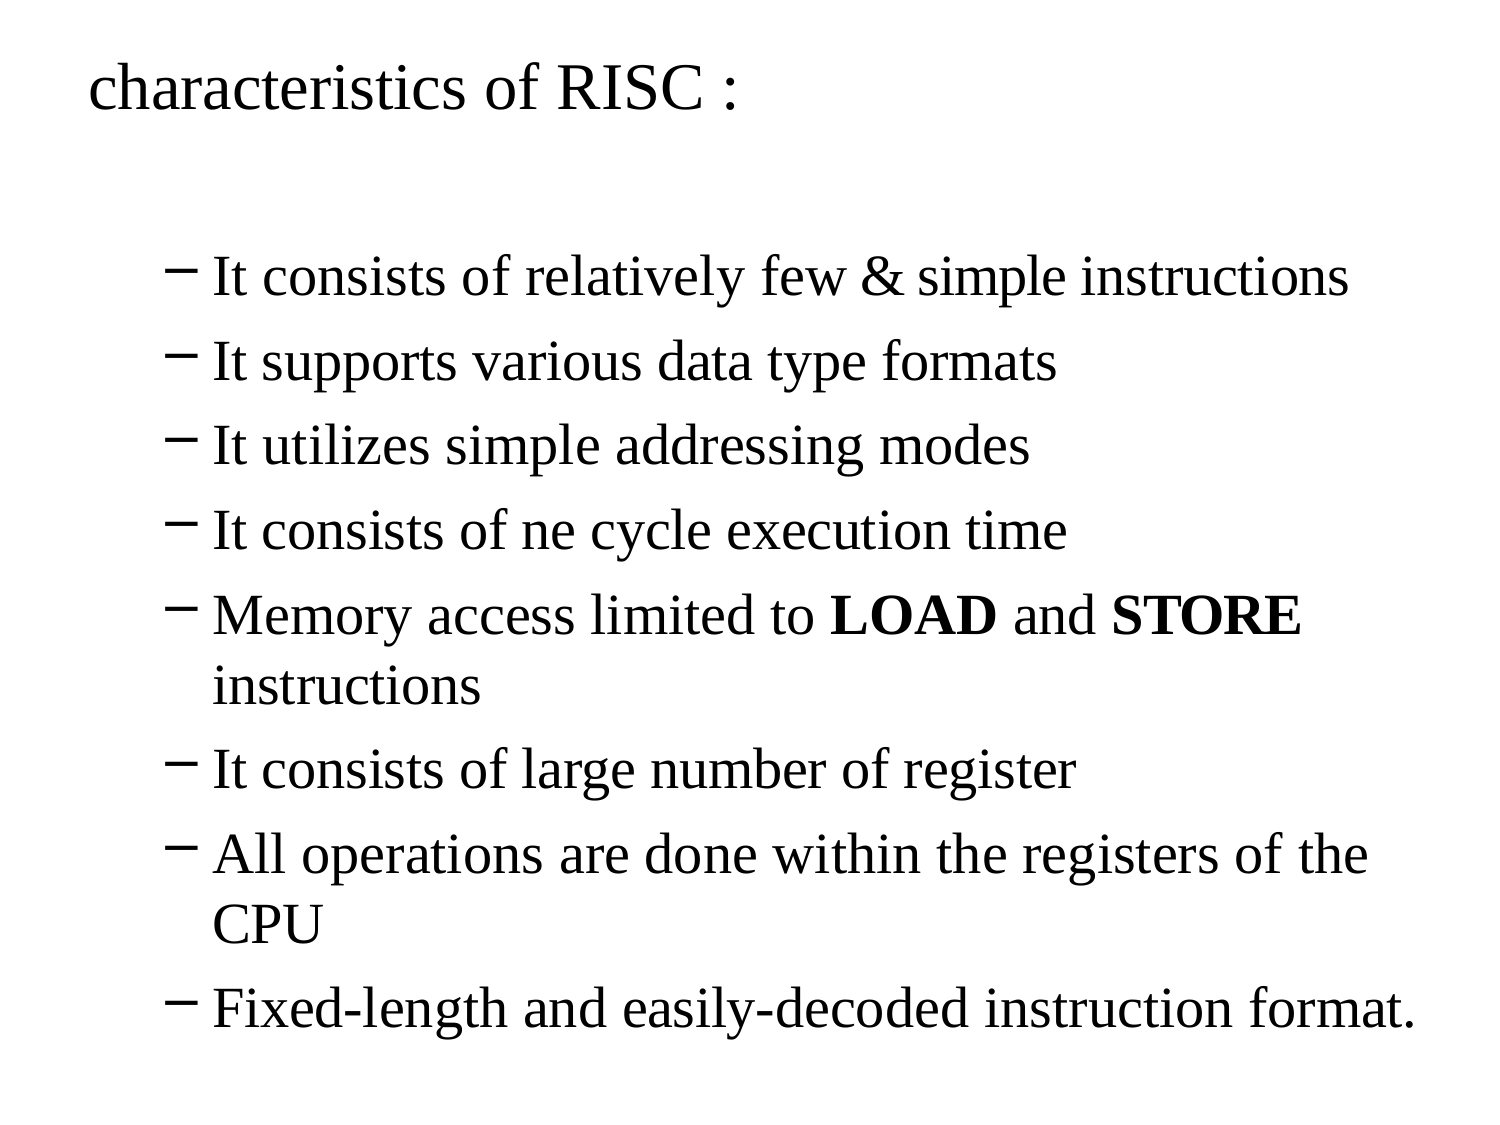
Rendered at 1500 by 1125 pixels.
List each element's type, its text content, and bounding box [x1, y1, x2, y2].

title characteristics of RISC : [88, 42, 1412, 213]
list It consists of relatively few & simple instructions It supports various data type formats It utilizes simple addressing modes It consists of ne cycle execution time Memory access limited to LOAD and STORE instructions It consists of large number of register All operations are done within the registers of the CPU Fixed-length and easily-decoded instruction format. [88, 237, 1450, 1114]
